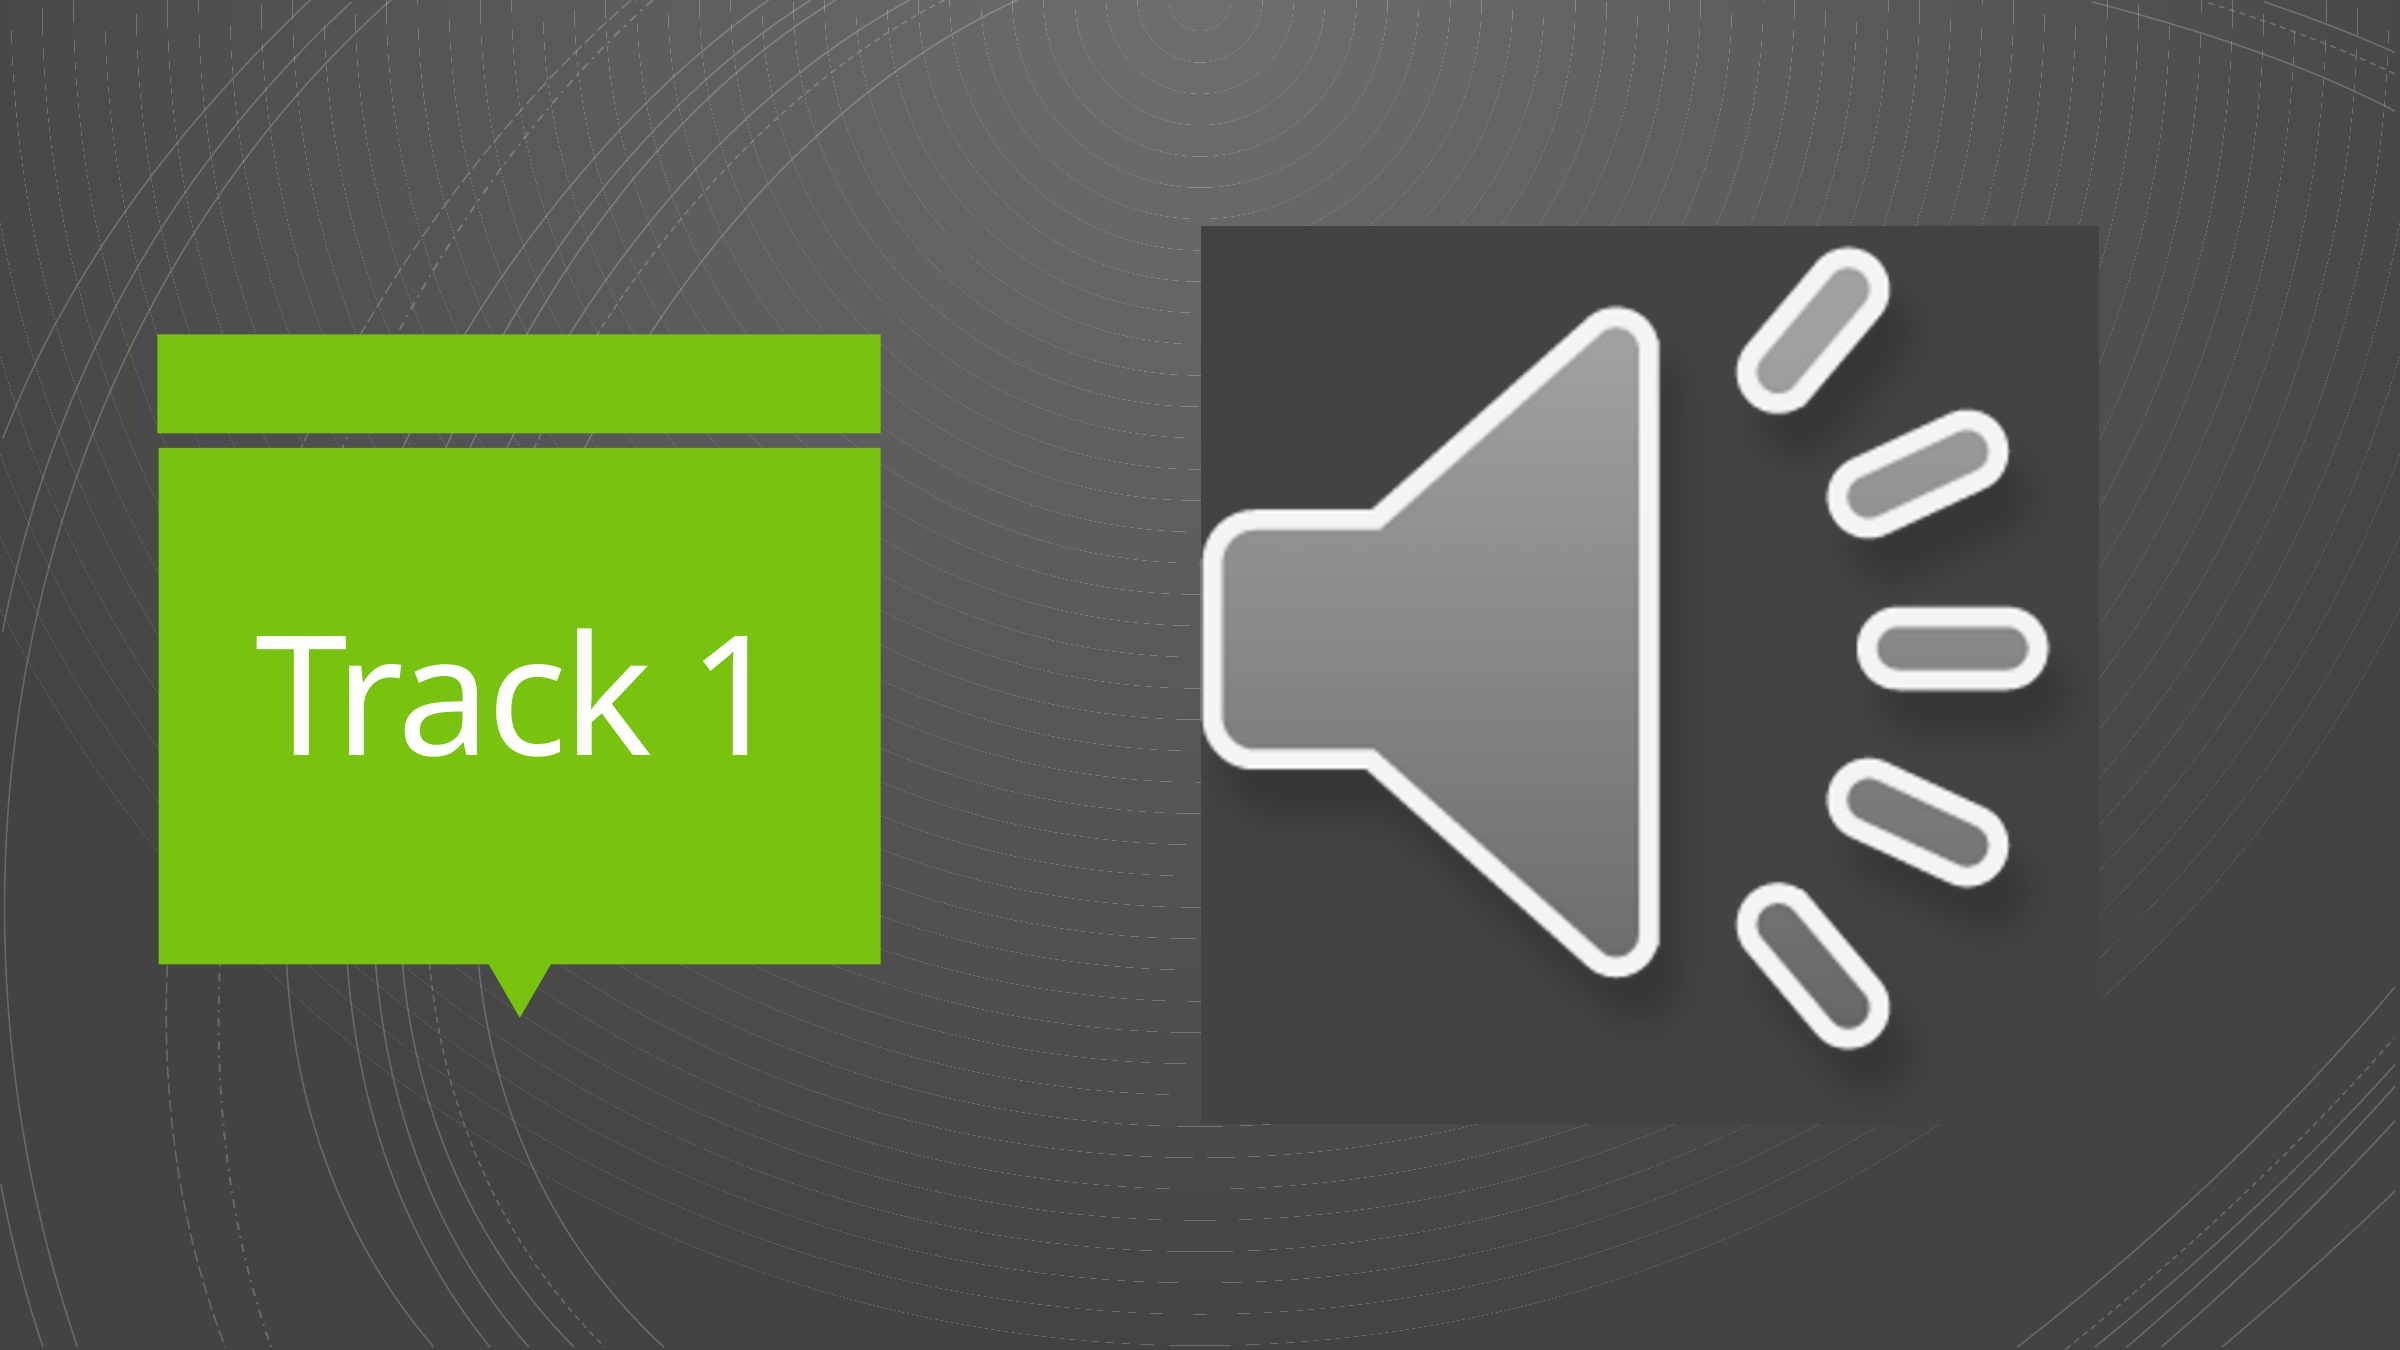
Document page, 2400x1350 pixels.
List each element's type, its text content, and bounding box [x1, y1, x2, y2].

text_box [1199, 224, 2101, 1126]
title Track 1 [174, 462, 865, 947]
